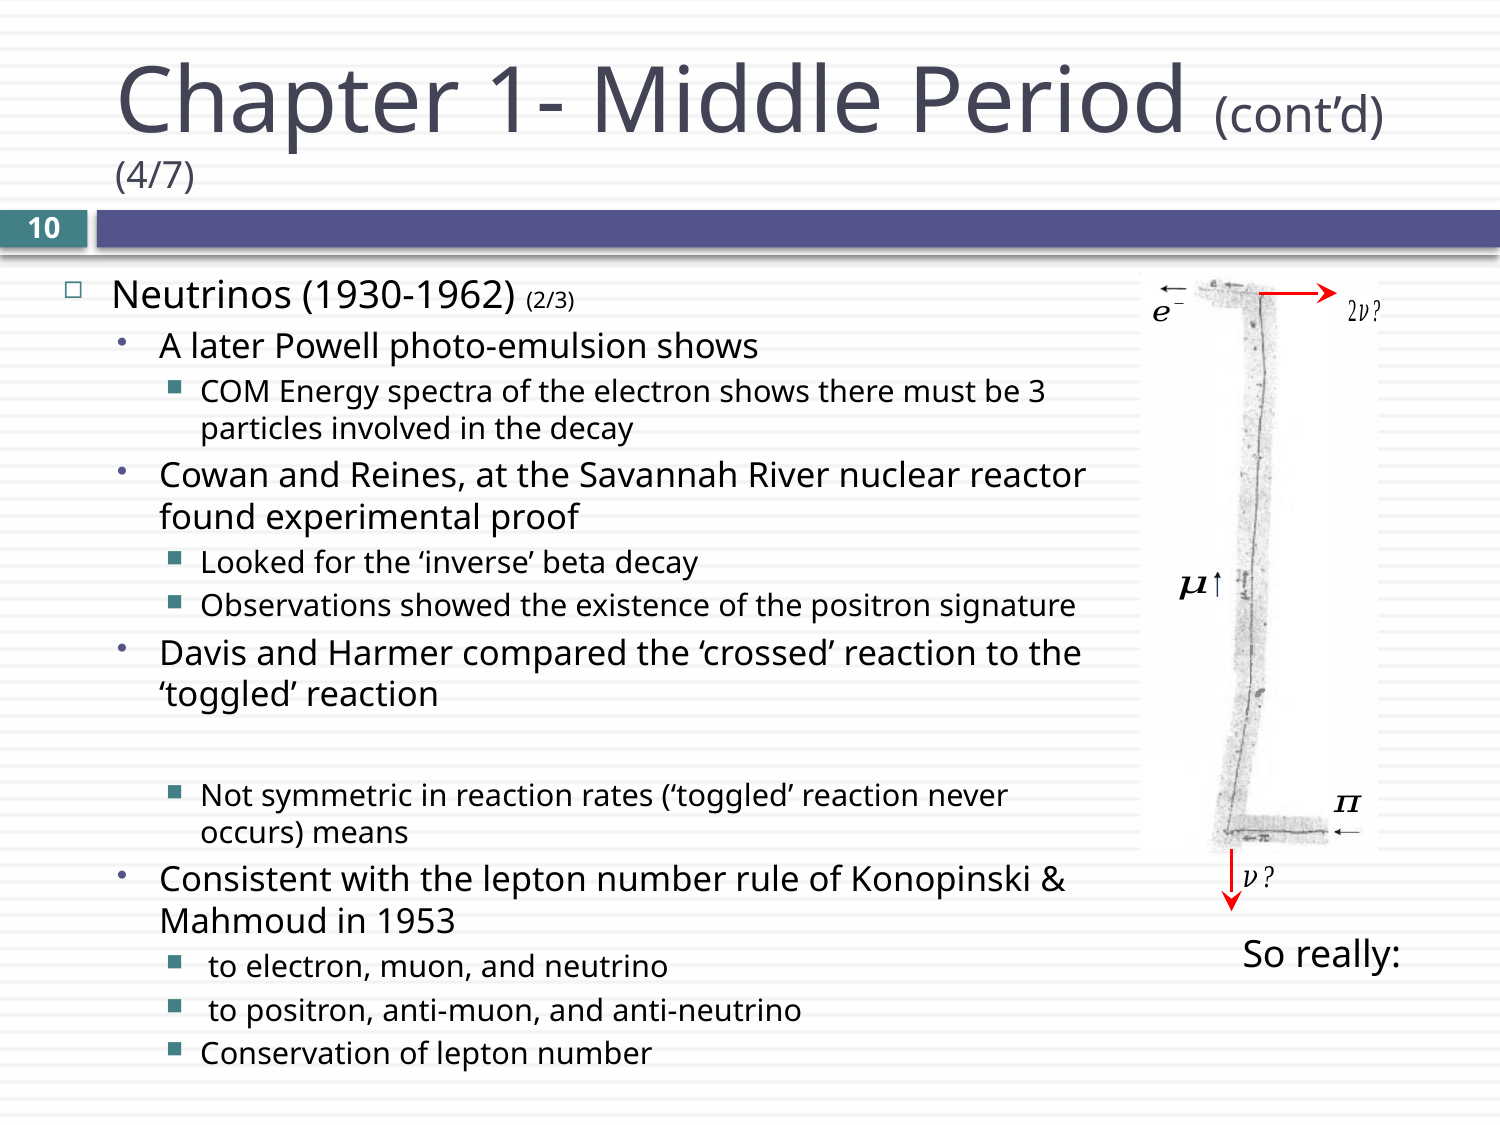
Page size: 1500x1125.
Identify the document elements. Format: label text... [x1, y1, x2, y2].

picture [1140, 273, 1378, 861]
slide_number 10 [0, 208, 88, 249]
title Chapter 1- Middle Period (cont’d) (4/7) [100, 37, 1438, 200]
